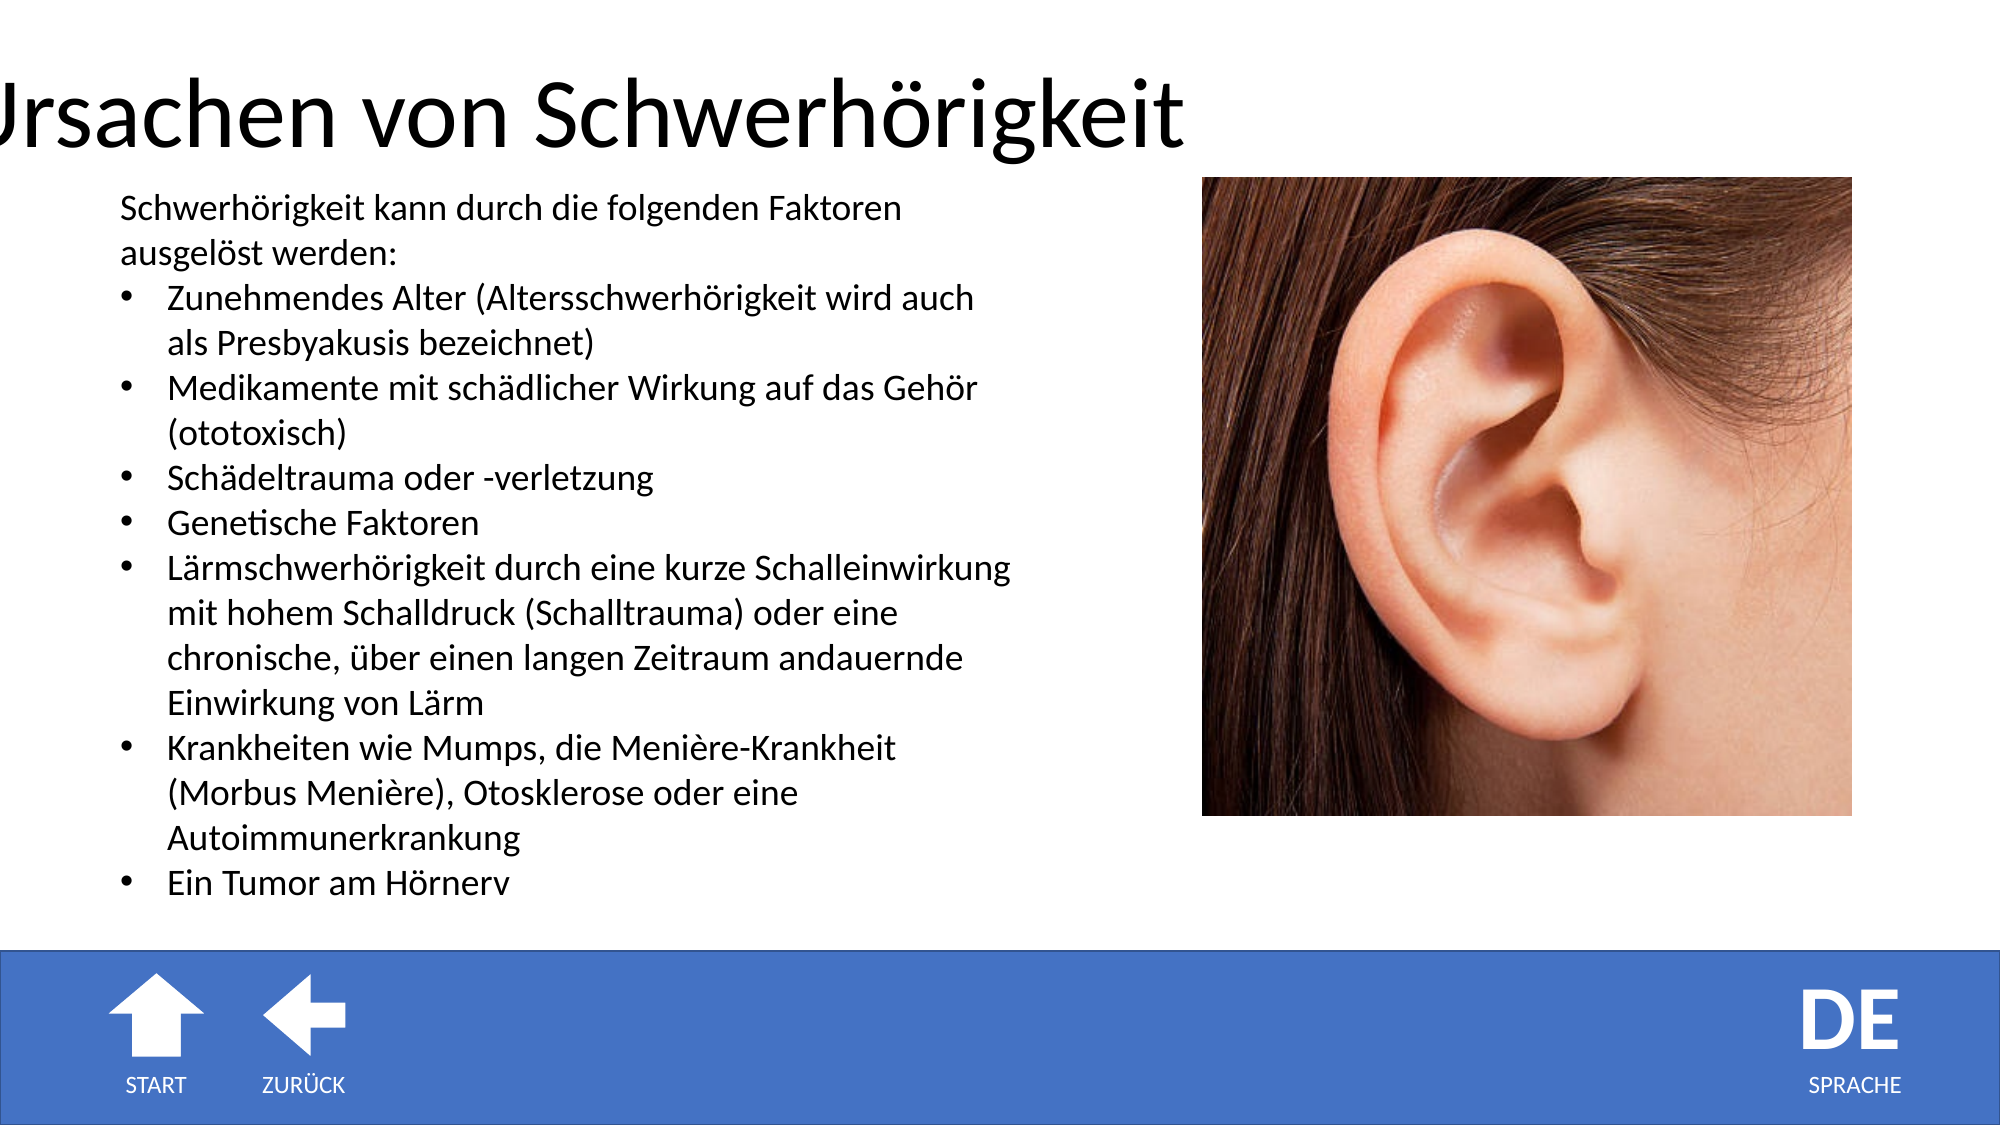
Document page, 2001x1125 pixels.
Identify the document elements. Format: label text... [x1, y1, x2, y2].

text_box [0, 951, 2000, 1125]
picture [1202, 177, 1852, 816]
text_box Ursachen von Schwerhörigkeit [0, 39, 1202, 175]
text_box Schwerhörigkeit kann durch die folgenden Faktoren ausgelöst werden: Zunehmendes Alter (Altersschwerhörigkeit wird auch als Presbyakusis bezeichnet) Medikamente mit schädlicher Wirkung auf das Gehör (ototoxisch) Schädeltrauma oder -verletzung Genetische Faktoren Lärmschwerhörigkeit durch eine kurze Schalleinwirkung mit hohem Schalldruck (Schalltrauma) oder eine chronische, über einen langen Zeitraum andauernde Einwirkung von Lärm Krankheiten wie Mumps, die Menière-Krankheit (Morbus Menière), Otosklerose oder eine Autoimmunerkrankung Ein Tumor am Hörnerv [105, 175, 1040, 911]
